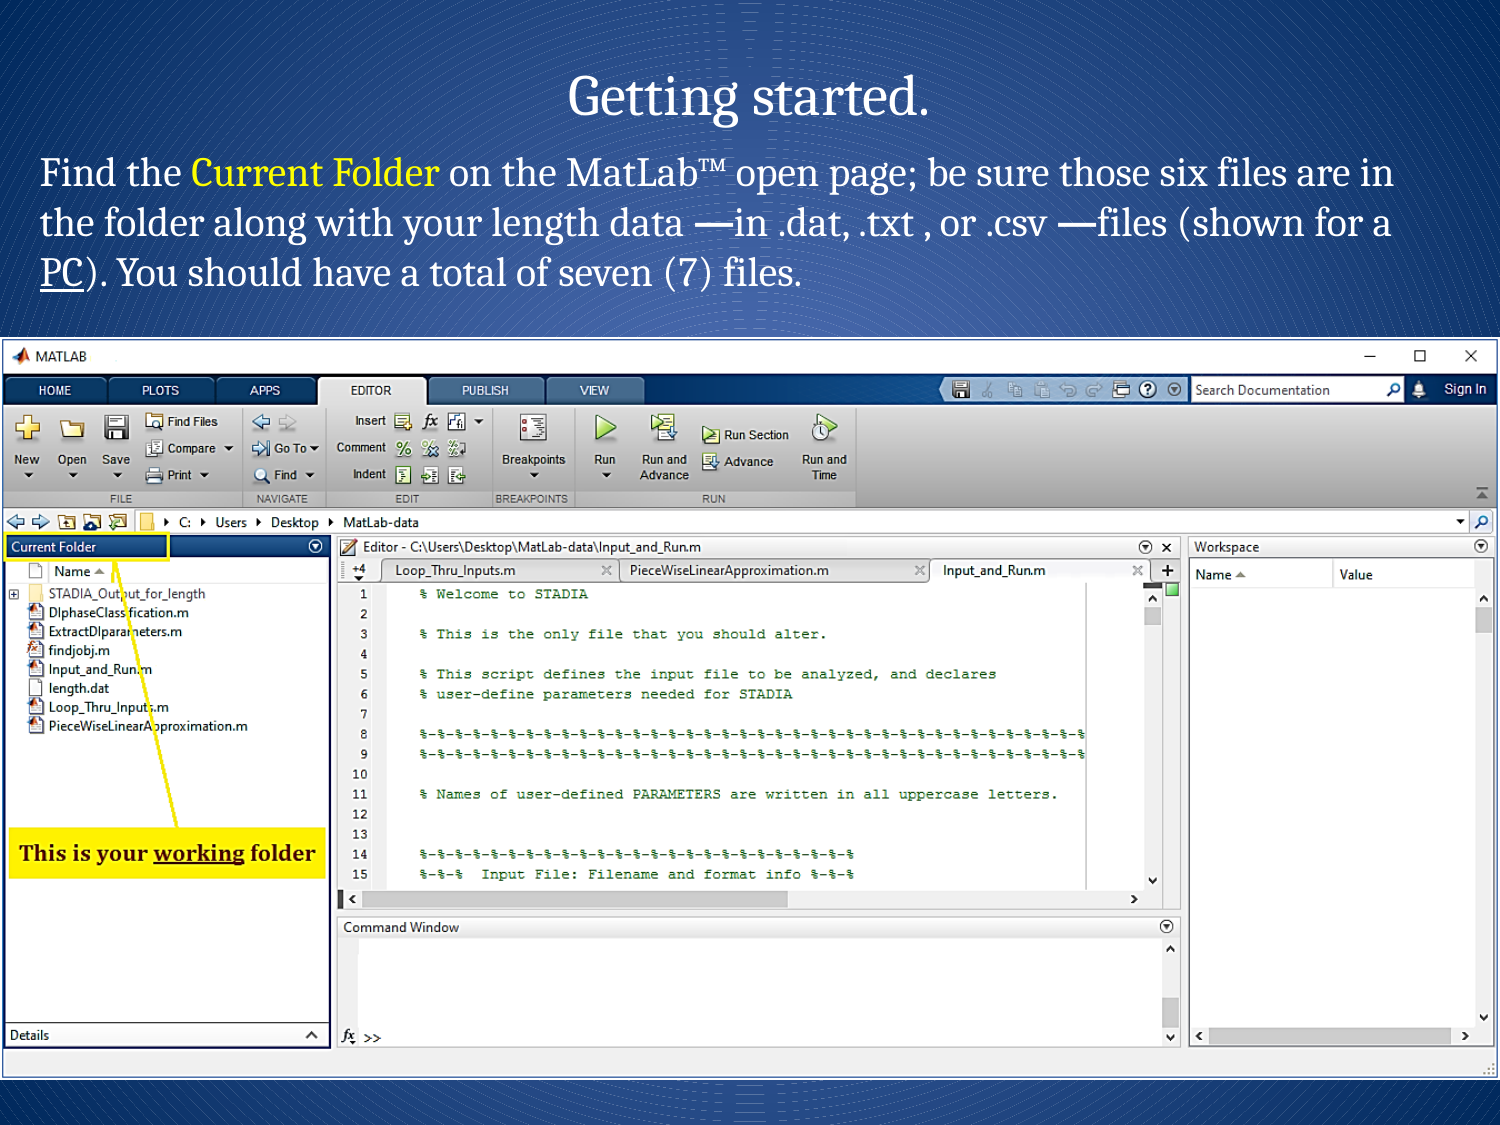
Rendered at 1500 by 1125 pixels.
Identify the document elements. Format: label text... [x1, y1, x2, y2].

text_box Find the Current Folder on the MatLab™ open page; be sure those six files are in the folder along with your length data ― in .dat, .txt , or .csv ― files (shown for a PC). You should have a total of seven (7) files. [24, 137, 1463, 303]
picture [0, 337, 1500, 1080]
text_box Getting started. [0, 50, 1500, 135]
